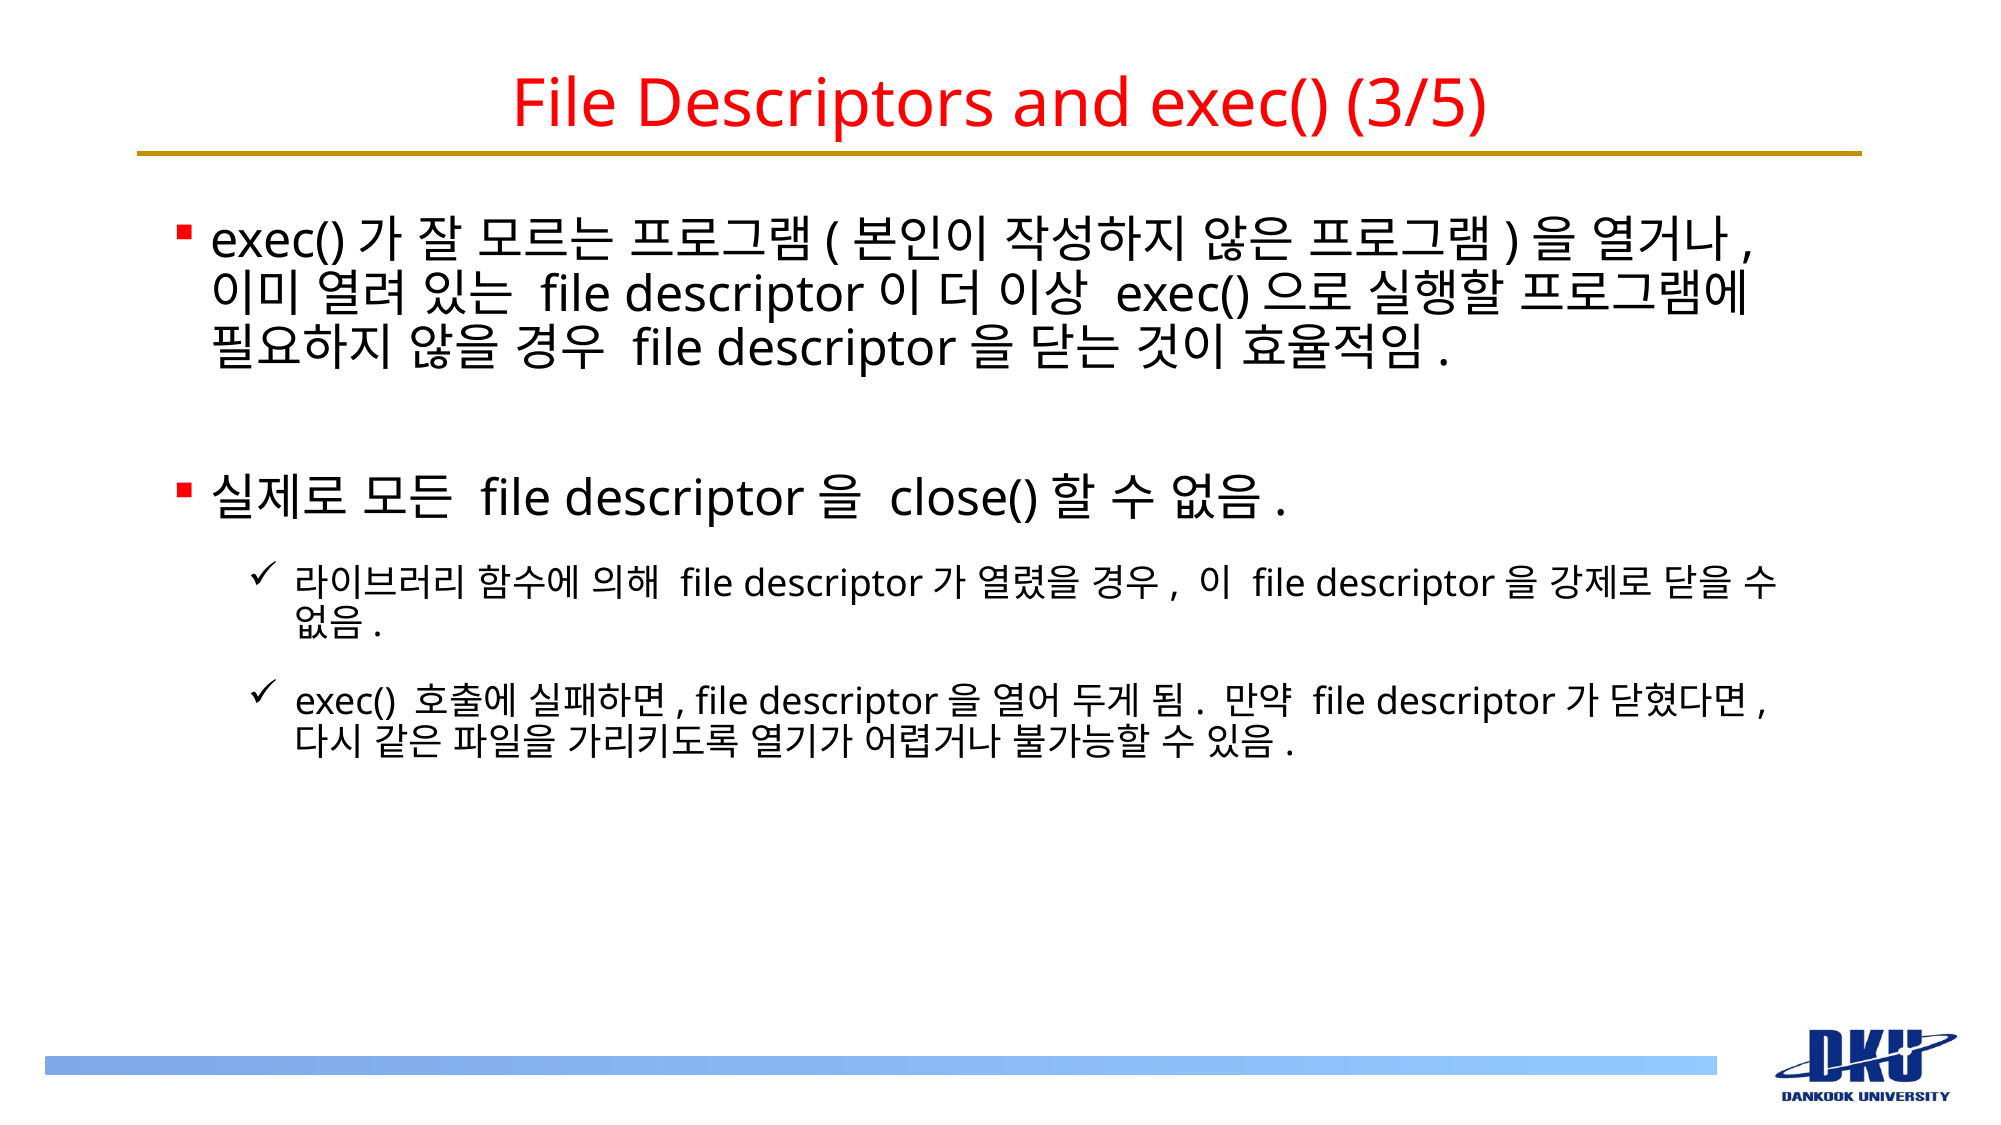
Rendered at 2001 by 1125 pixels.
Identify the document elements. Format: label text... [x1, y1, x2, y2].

text_box exec()가 잘 모르는 프로그램(본인이 작성하지 않은 프로그램)을 열거나, 이미 열려 있는 file descriptor이 더 이상 exec()으로 실행할 프로그램에 필요하지 않을 경우 file descriptor을 닫는 것이 효율적임. 실제로 모든 file descriptor을 close()할 수 없음. 라이브러리 함수에 의해 file descriptor가 열렸을 경우, 이 file descriptor을 강제로 닫을 수 없음. exec() 호출에 실패하면, file descriptor을 열어 두게 됨. 만약 file descriptor가 닫혔다면, 다시 같은 파일을 가리키도록 열기가 어렵거나 불가능할 수 있음. [137, 196, 1863, 1010]
text_box [45, 1056, 1718, 1075]
picture [1769, 1021, 1970, 1108]
table_header File Descriptors and exec() (3/5) [137, 48, 1862, 151]
